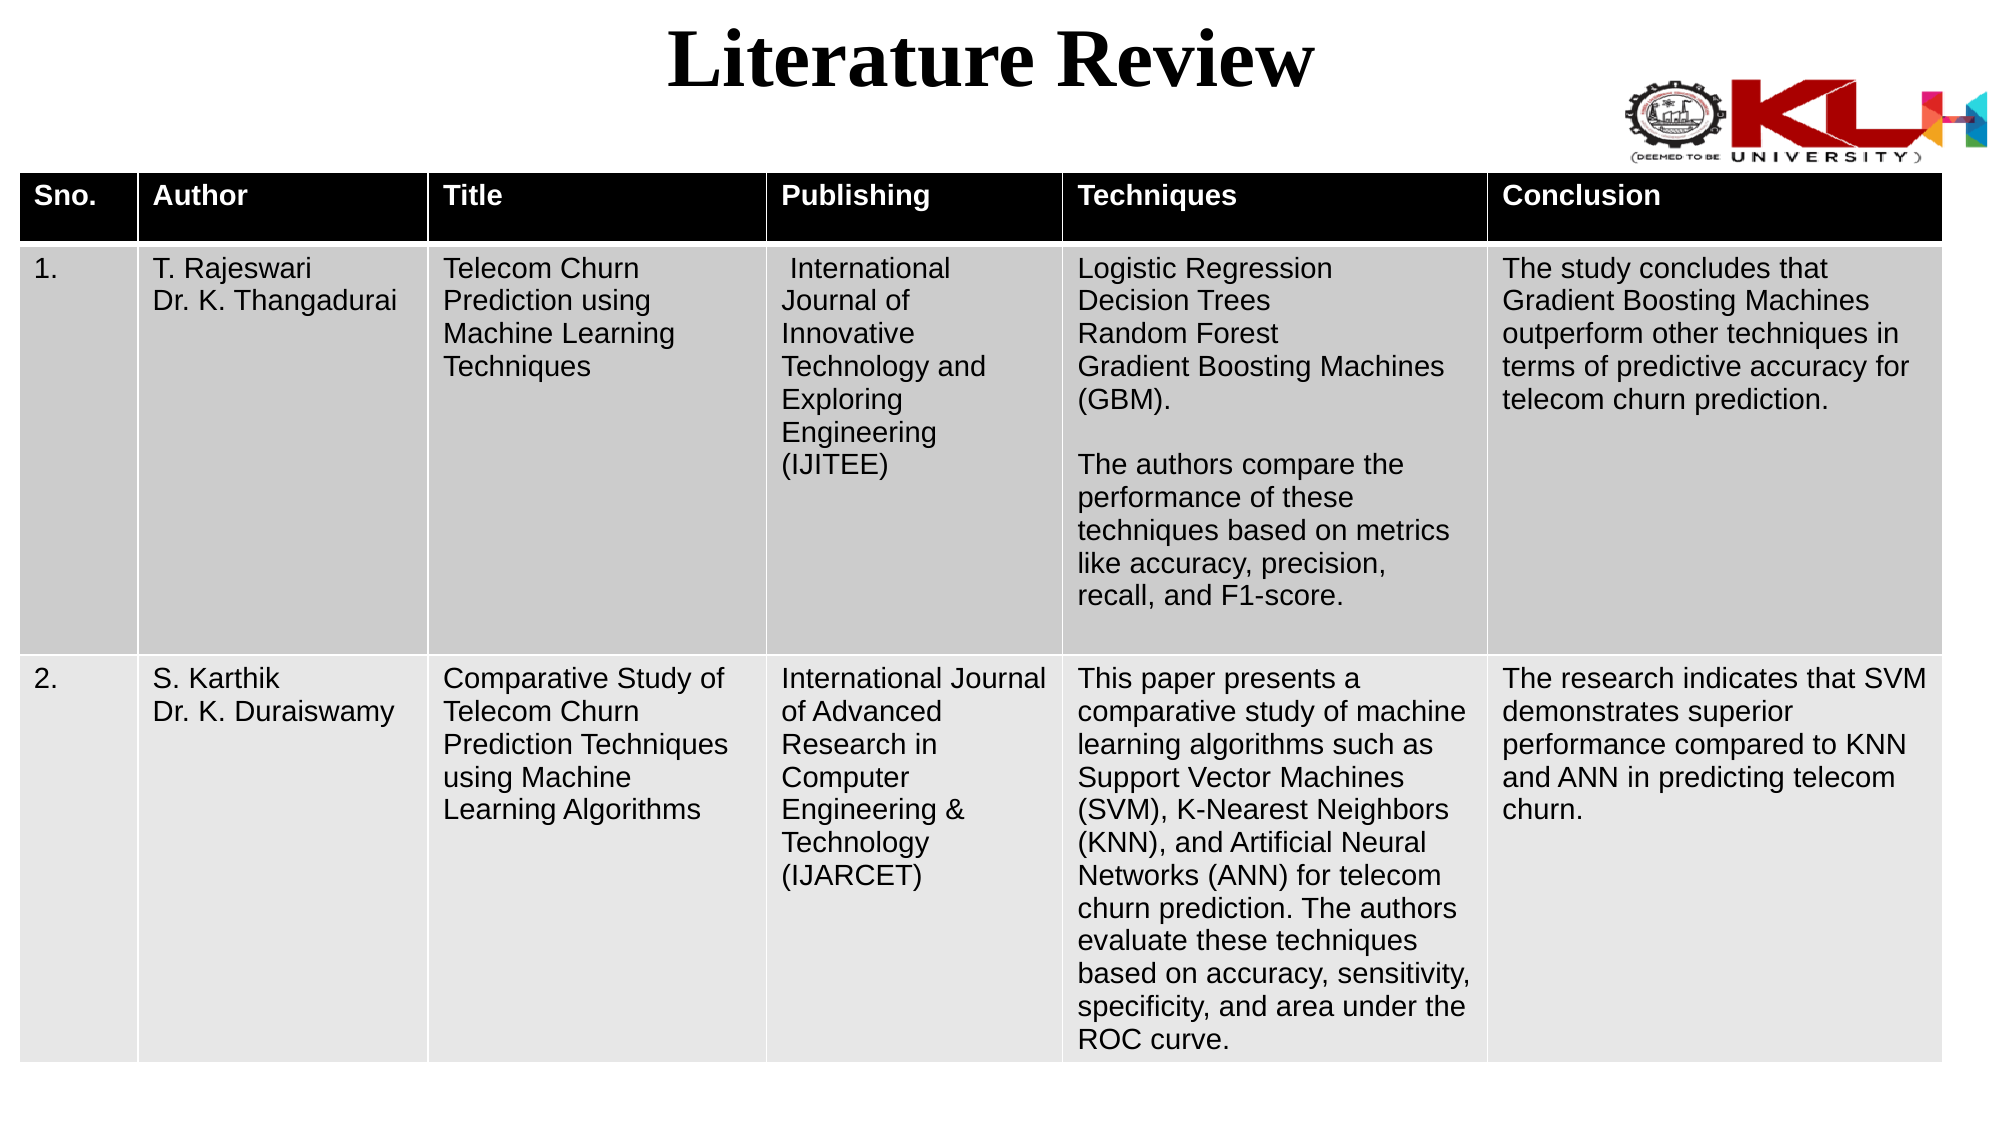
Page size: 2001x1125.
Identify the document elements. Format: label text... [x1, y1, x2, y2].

table_header Sno. [20, 173, 137, 241]
table_header Author [139, 173, 427, 241]
table_header Techniques [1063, 173, 1487, 241]
table_header Publishing [767, 173, 1062, 241]
table_cell International Journal of Advanced Research in Computer Engineering & Technology (IJARCET) [767, 656, 1062, 1062]
table_cell This paper presents a comparative study of machine learning algorithms such as Support Vector Machines (SVM), K-Nearest Neighbors (KNN), and Artificial Neural Networks (ANN) for telecom churn prediction. The authors evaluate these techniques based on accuracy, sensitivity, specificity, and area under the ROC curve. [1063, 656, 1487, 1062]
table_cell 2. [20, 656, 137, 1062]
table_cell T. Rajeswari Dr. K. Thangadurai [139, 247, 427, 654]
table_header Conclusion [1488, 173, 1942, 241]
table_cell Logistic Regression Decision Trees Random Forest Gradient Boosting Machines (GBM). The authors compare the performance of these techniques based on metrics like accuracy, precision, recall, and F1-score. [1063, 247, 1487, 654]
table_cell Telecom Churn Prediction using Machine Learning Techniques [429, 247, 766, 654]
table_header Title [429, 173, 766, 241]
table_cell S. Karthik Dr. K. Duraiswamy [139, 656, 427, 1062]
table_cell The research indicates that SVM demonstrates superior performance compared to KNN and ANN in predicting telecom churn. [1488, 656, 1942, 1062]
table_cell 1. [20, 247, 137, 654]
picture [1618, 119, 2000, 180]
table_cell Comparative Study of Telecom Churn Prediction Techniques using Machine Learning Algorithms [429, 656, 766, 1062]
title Literature Review [0, 0, 2000, 119]
table_cell International Journal of Innovative Technology and Exploring Engineering (IJITEE) [767, 247, 1062, 654]
table_cell The study concludes that Gradient Boosting Machines outperform other techniques in terms of predictive accuracy for telecom churn prediction. [1488, 247, 1942, 654]
